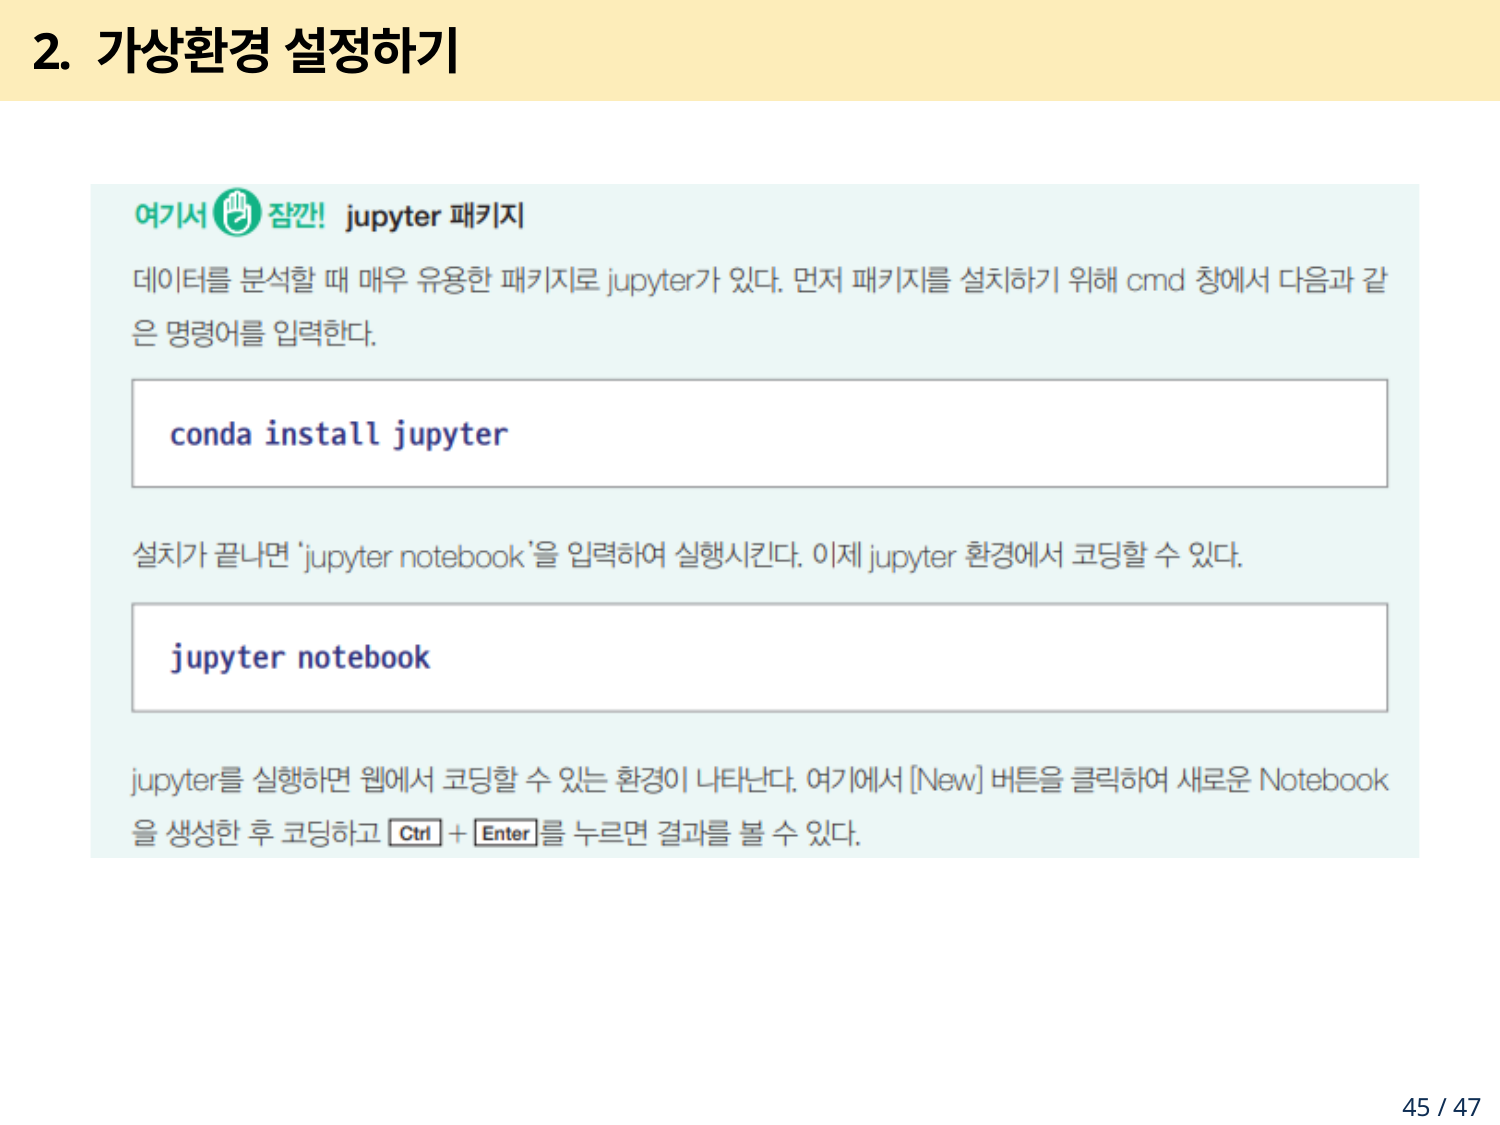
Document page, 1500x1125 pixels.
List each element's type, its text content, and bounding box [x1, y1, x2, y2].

title 2. 가상환경 설정하기 [17, 10, 1295, 89]
picture [80, 184, 1420, 858]
